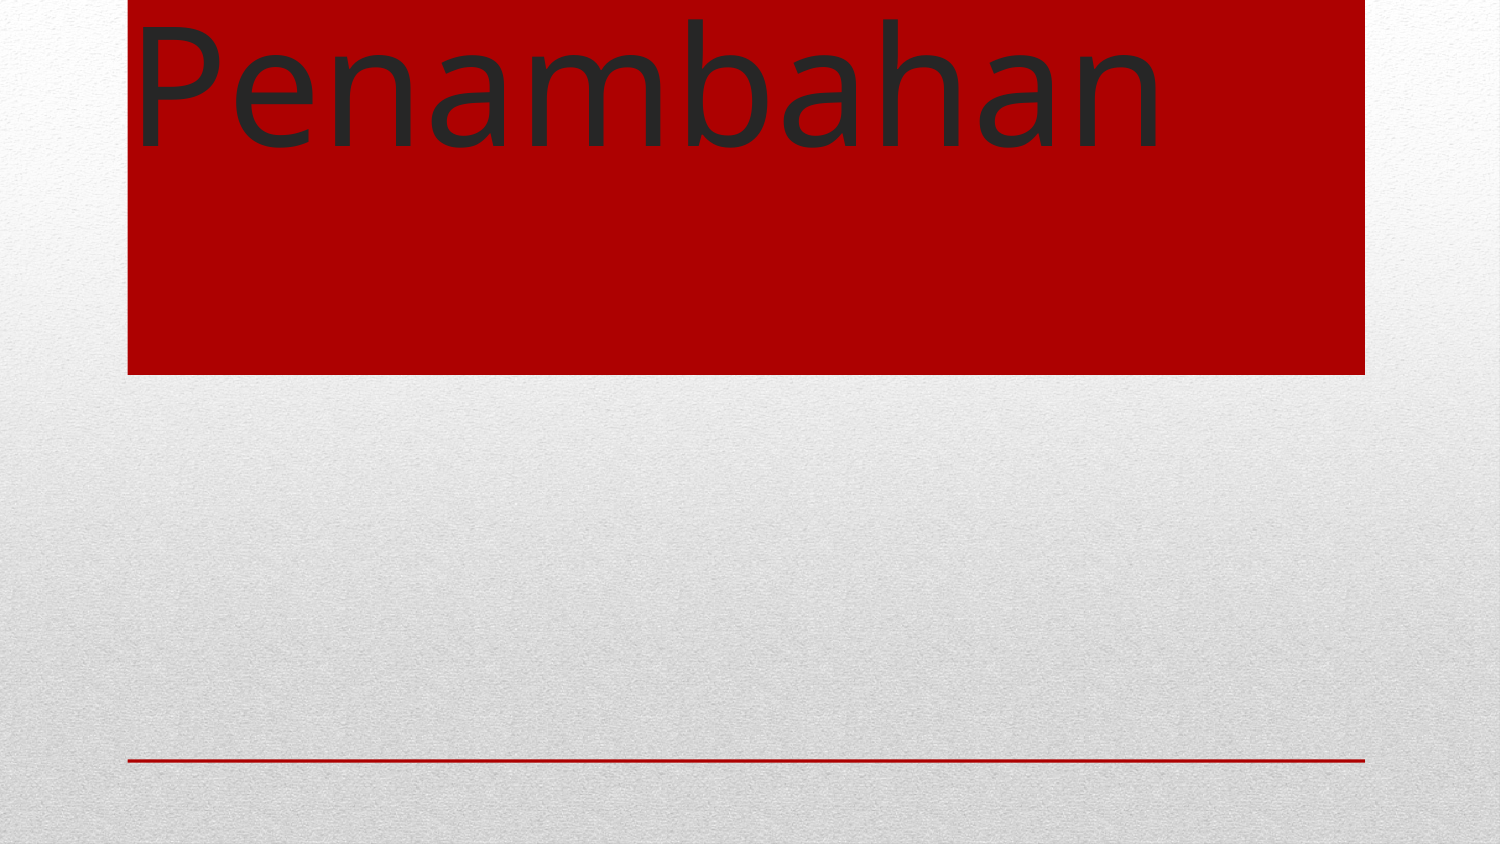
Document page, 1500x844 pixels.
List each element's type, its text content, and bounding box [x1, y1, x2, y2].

title Penambahan [112, 0, 1350, 188]
